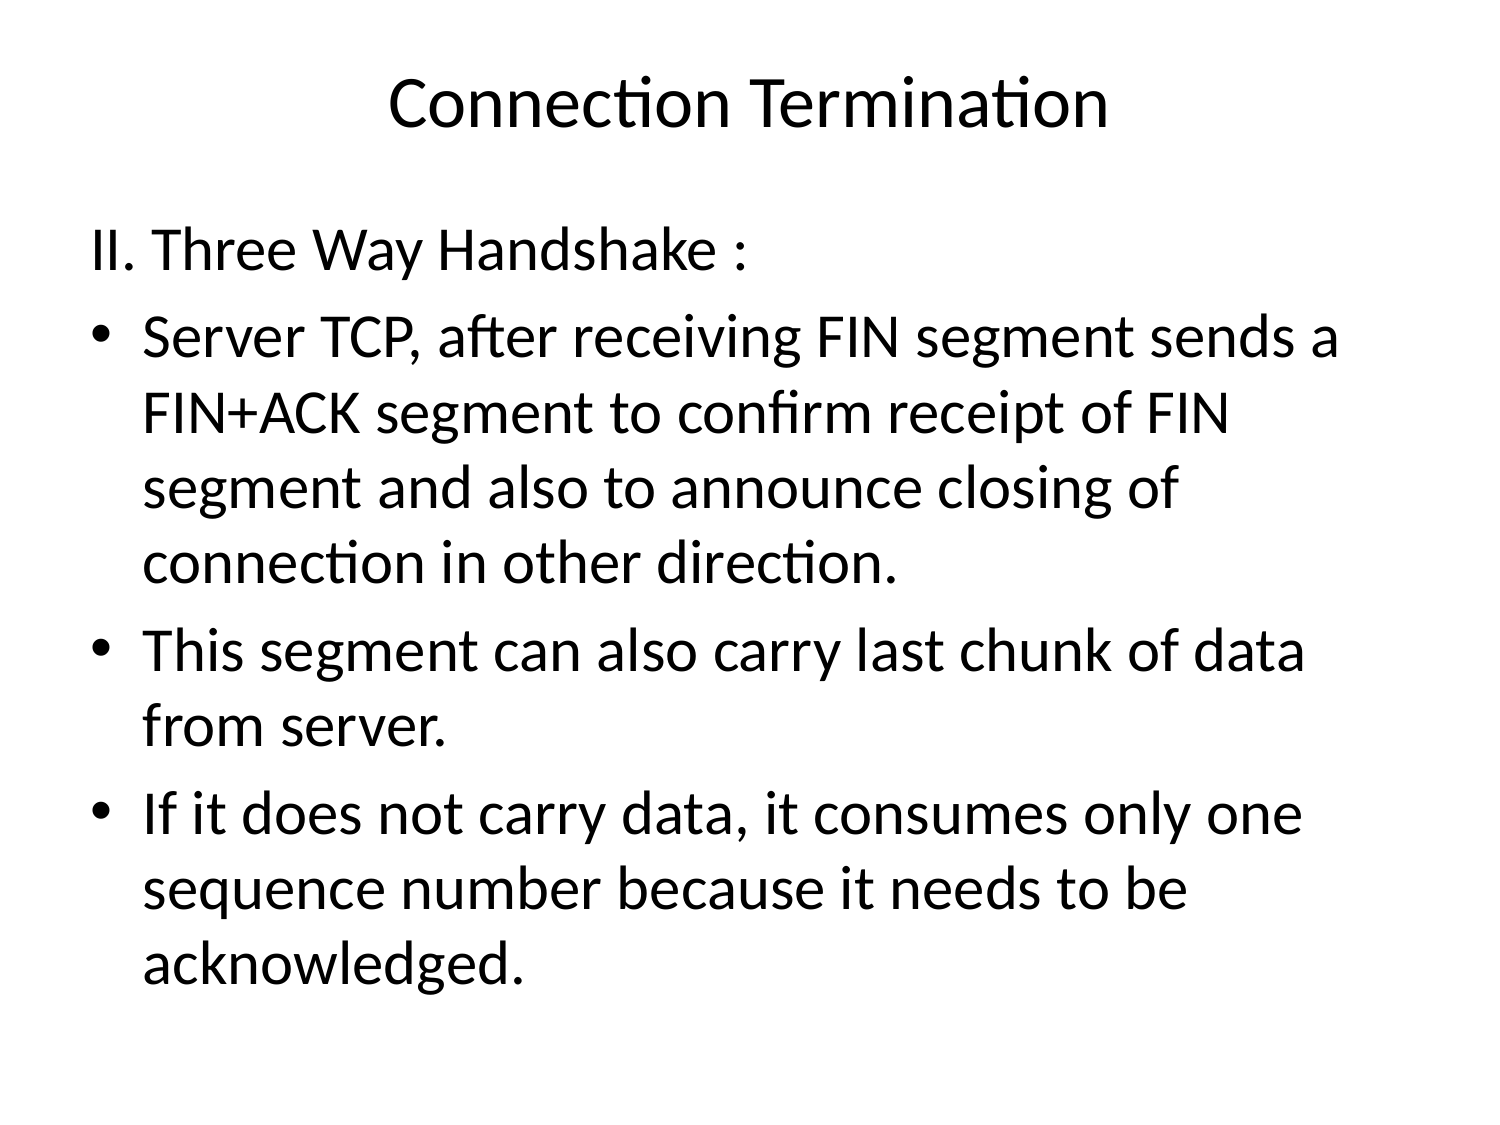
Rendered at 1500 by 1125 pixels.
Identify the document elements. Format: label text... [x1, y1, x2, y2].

title Connection Termination [75, 45, 1425, 150]
list II. Three Way Handshake : Server TCP, after receiving FIN segment sends a FIN+ACK segment to confirm receipt of FIN segment and also to announce closing of connection in other direction. This segment can also carry last chunk of data from server. If it does not carry data, it consumes only one sequence number because it needs to be acknowledged. [75, 200, 1425, 1005]
